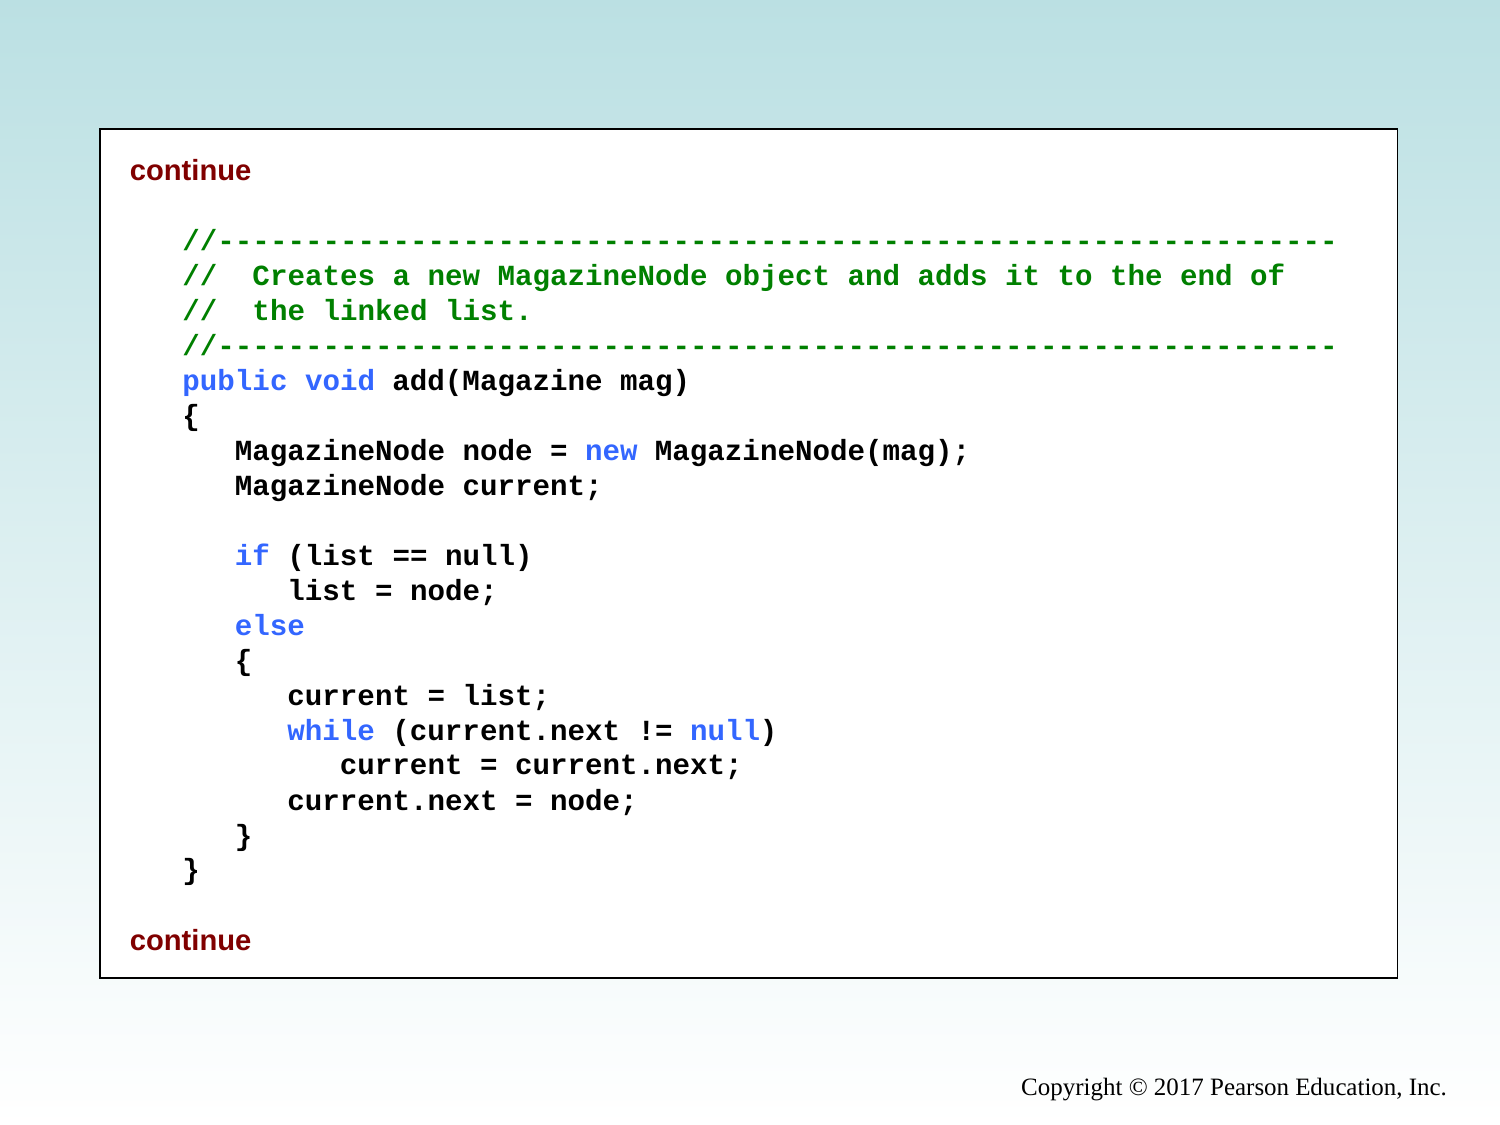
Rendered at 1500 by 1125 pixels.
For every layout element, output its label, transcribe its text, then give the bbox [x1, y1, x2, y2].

footer Copyright © 2017 Pearson Education, Inc. [549, 1062, 1463, 1114]
text_box continue //---------------------------------------------------------------- // Creates a new MagazineNode object and adds it to the end of // the linked list. //---------------------------------------------------------------- public void add(Magazine mag) { MagazineNode node = new MagazineNode(mag); MagazineNode current; if (list == null) list = node; else { current = list; while (current.next != null) current = current.next; current.next = node; } } continue [99, 129, 1398, 979]
